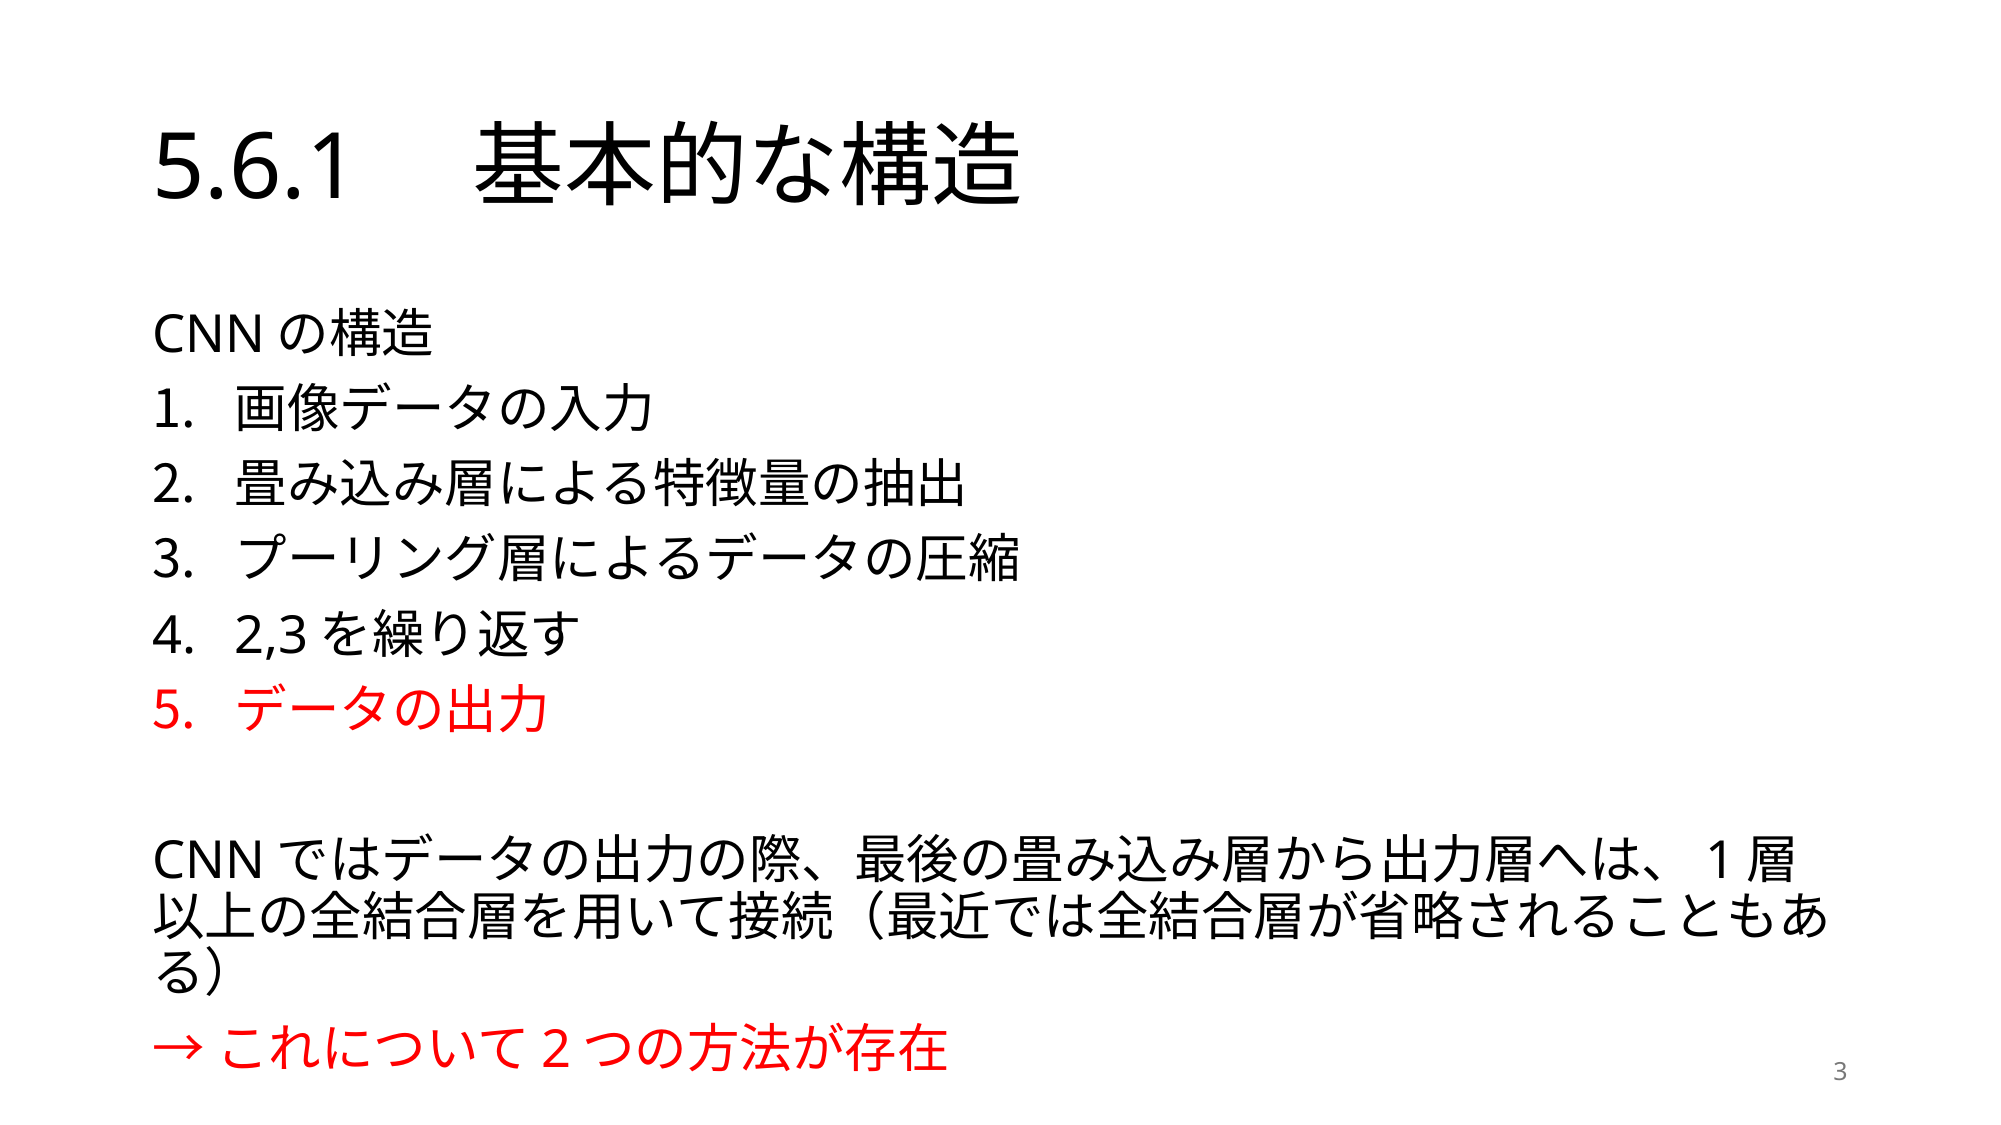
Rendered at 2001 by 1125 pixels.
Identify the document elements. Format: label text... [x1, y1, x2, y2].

title 5.6.1 基本的な構造 [137, 59, 1863, 278]
list CNNの構造 画像データの入力 畳み込み層による特徴量の抽出 プーリング層によるデータの圧縮 2,3を繰り返す データの出力 CNNではデータの出力の際、最後の畳み込み層から出力層へは、1層以上の全結合層を用いて接続（最近では全結合層が省略されることもある） →これについて2つの方法が存在 [137, 299, 1863, 1091]
slide_number 3 [1412, 1042, 1863, 1103]
